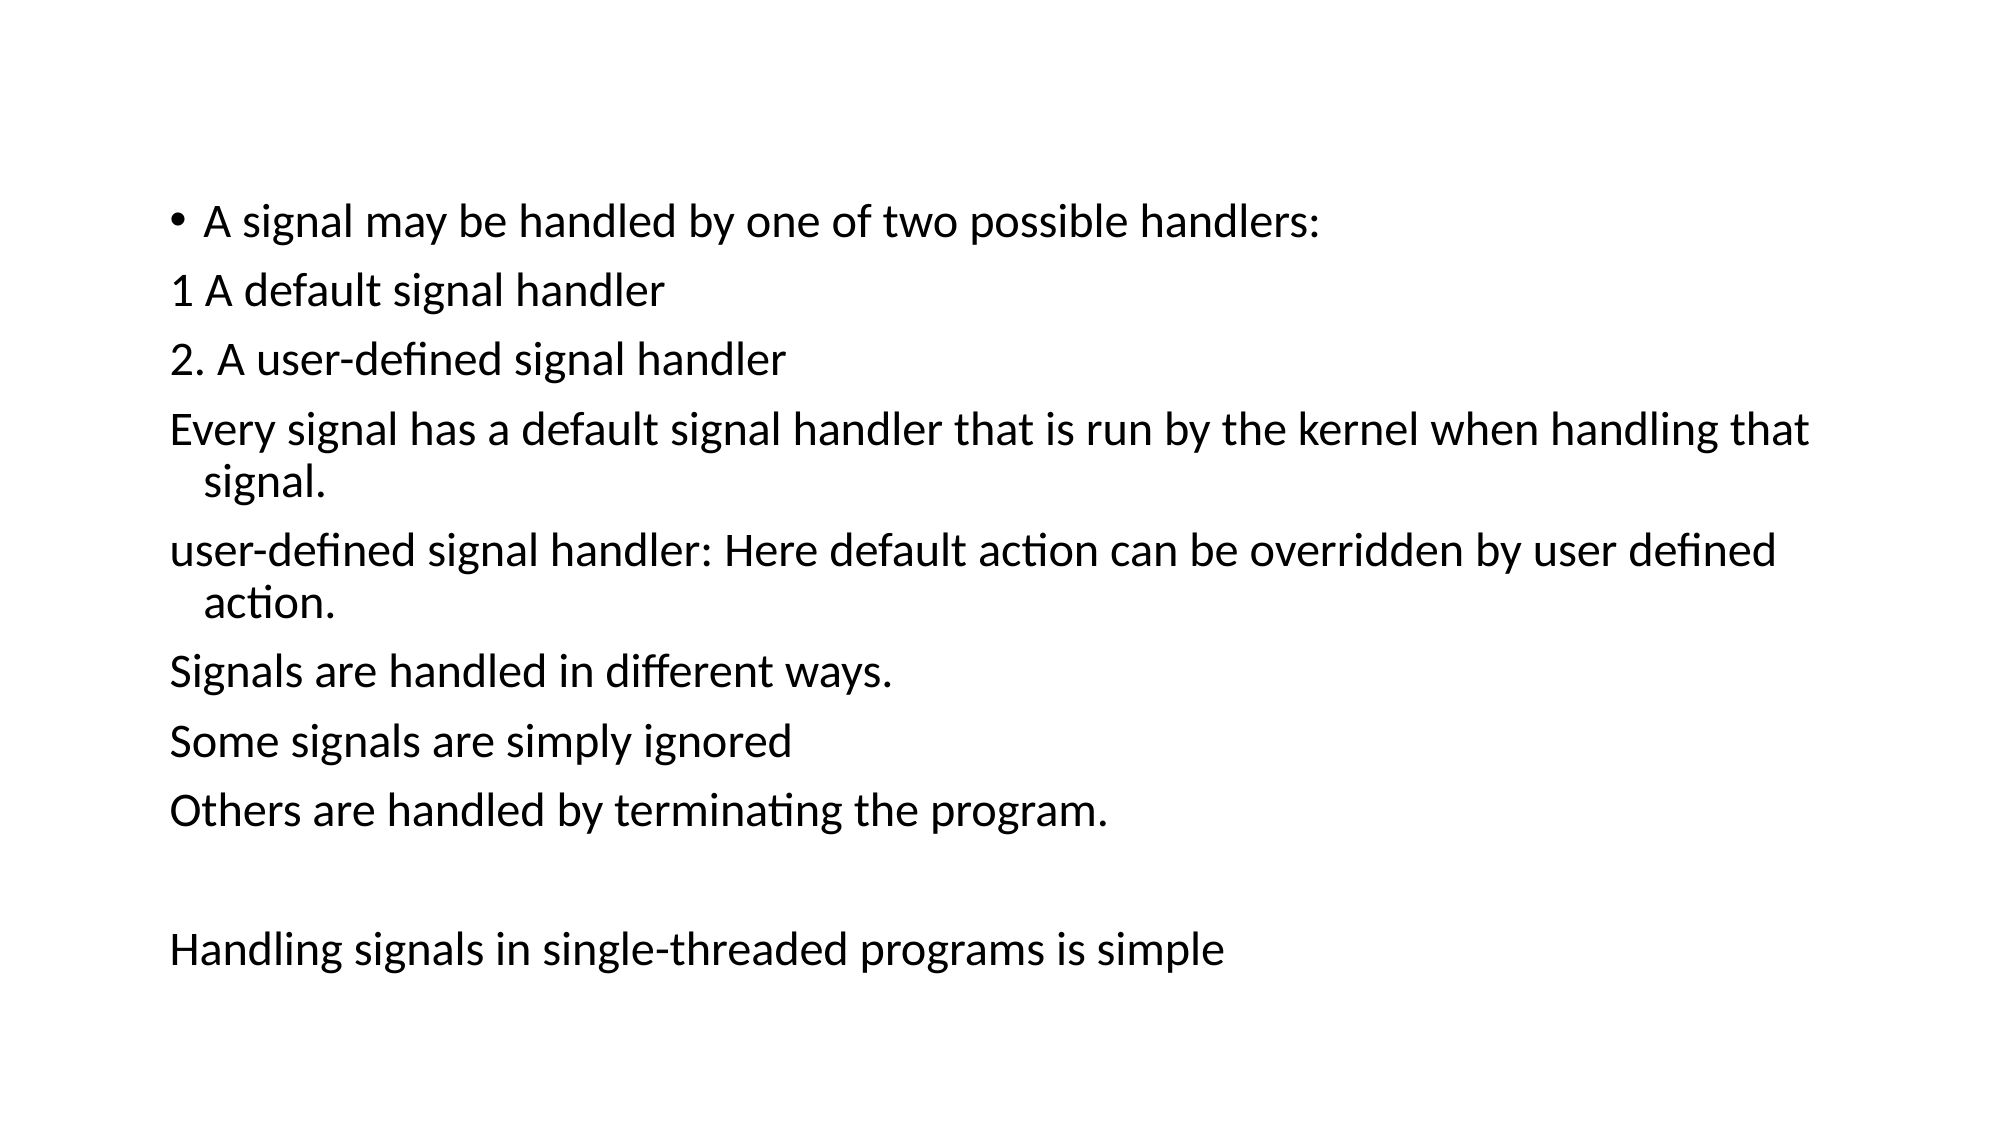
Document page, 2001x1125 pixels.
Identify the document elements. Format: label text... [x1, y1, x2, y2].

list A signal may be handled by one of two possible handlers: 1 A default signal handler 2. A user-defined signal handler Every signal has a default signal handler that is run by the kernel when handling that signal. user-defined signal handler: Here default action can be overridden by user defined action. Signals are handled in different ways. Some signals are simply ignored Others are handled by terminating the program. Handling signals in single-threaded programs is simple [154, 188, 1880, 993]
